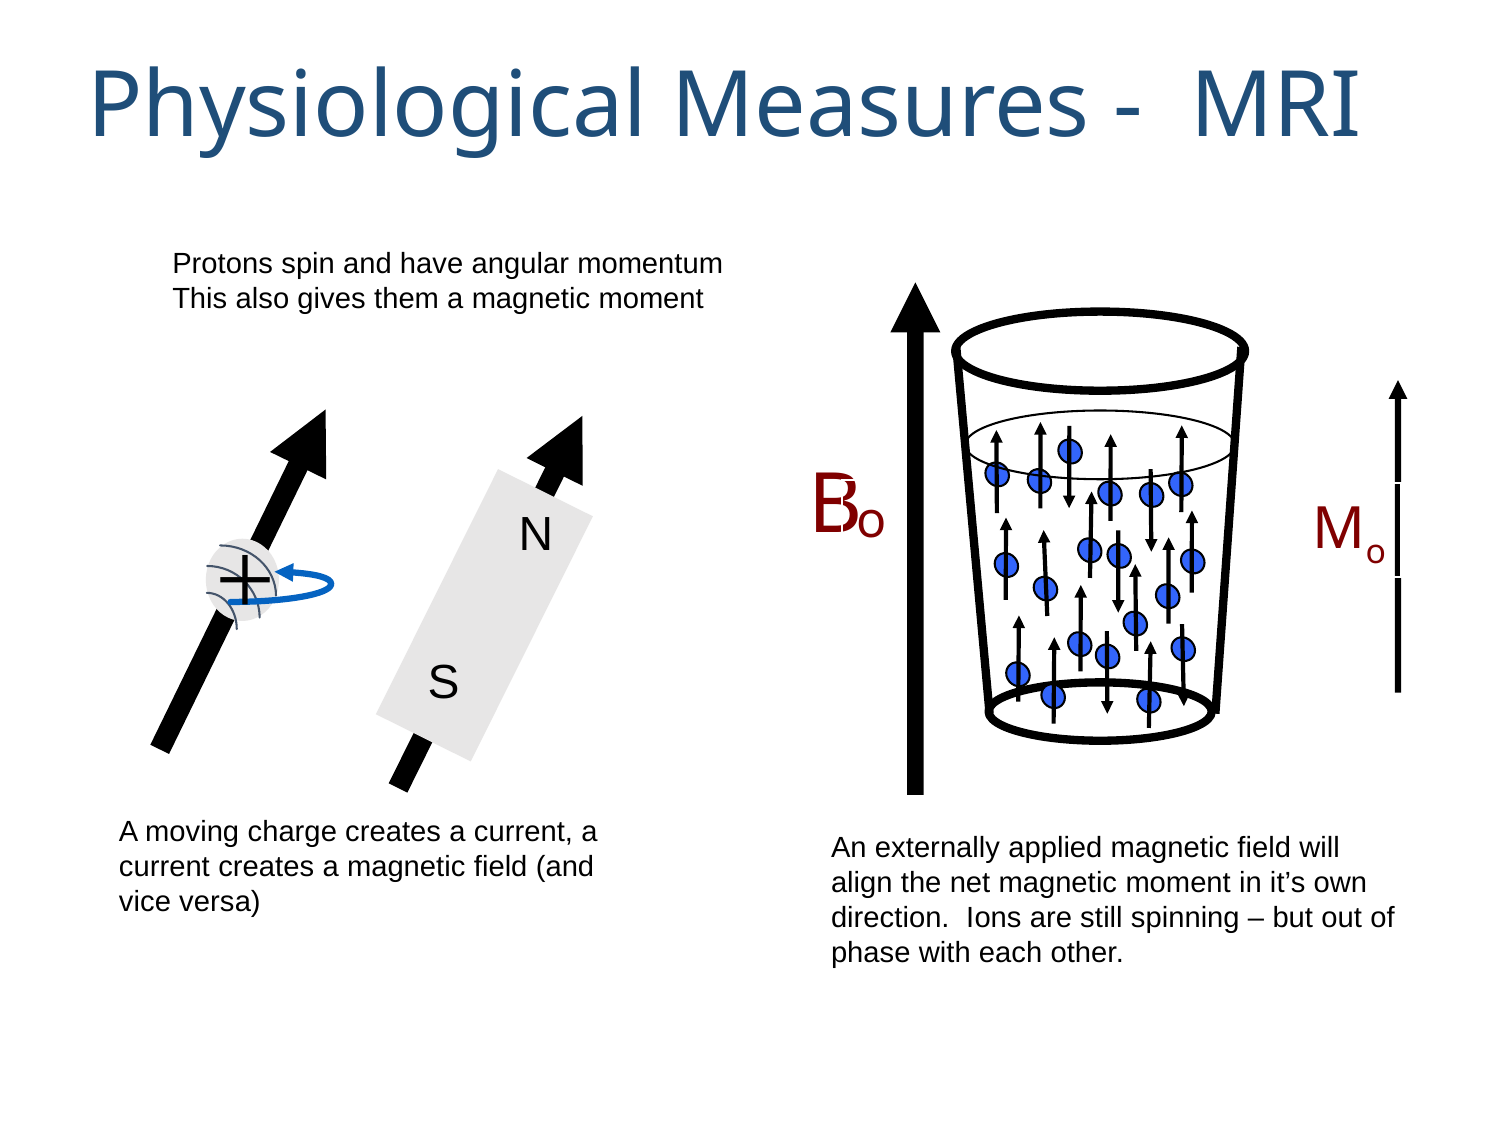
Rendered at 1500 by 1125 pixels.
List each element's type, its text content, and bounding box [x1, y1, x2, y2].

title Physiological Measures - MRI [72, 12, 1423, 201]
text_box A moving charge creates a current, a current creates a magnetic field (and vice versa) [104, 805, 670, 925]
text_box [397, 415, 583, 788]
text_box An externally applied magnetic field will align the net magnetic moment in it’s own direction. Ions are still spinning – but out of phase with each other. [816, 820, 1457, 976]
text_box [159, 409, 332, 750]
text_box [791, 282, 1402, 795]
text_box Protons spin and have angular momentum This also gives them a magnetic moment [157, 236, 740, 322]
